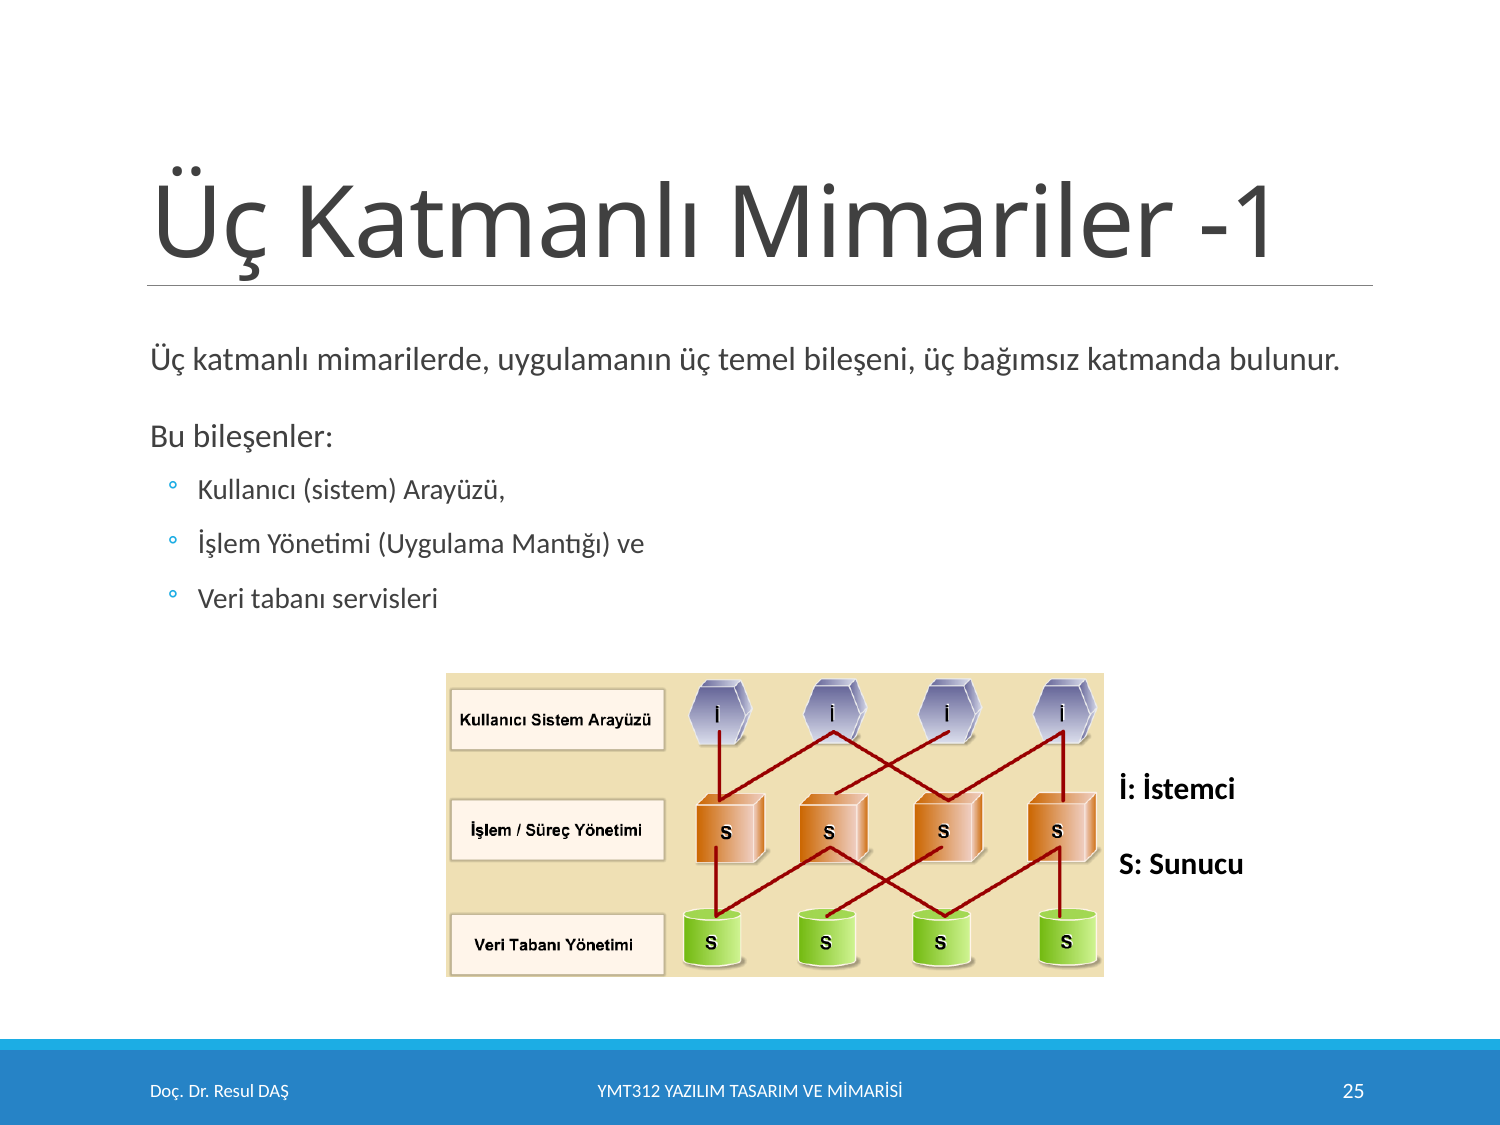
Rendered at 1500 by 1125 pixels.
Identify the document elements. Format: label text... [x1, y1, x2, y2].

slide_number Doç. Dr. Resul DAŞ [135, 1059, 440, 1120]
slide_number 25 [1218, 1059, 1380, 1120]
title Üç Katmanlı Mimariler -1 [135, 47, 1373, 285]
footer YMT312 Yazılım Tasarım ve Mimarisi [453, 1059, 1047, 1120]
text_box İ: İstemci S: Sunucu [1112, 760, 1260, 888]
list Üç katmanlı mimarilerde, uygulamanın üç temel bileşeni, üç bağımsız katmanda bulunur. Bu bileşenler: Kullanıcı (sistem) Arayüzü, İşlem Yönetimi (Uygulama Mantığı) ve Veri tabanı servisleri [135, 322, 1429, 571]
picture [446, 673, 1105, 977]
